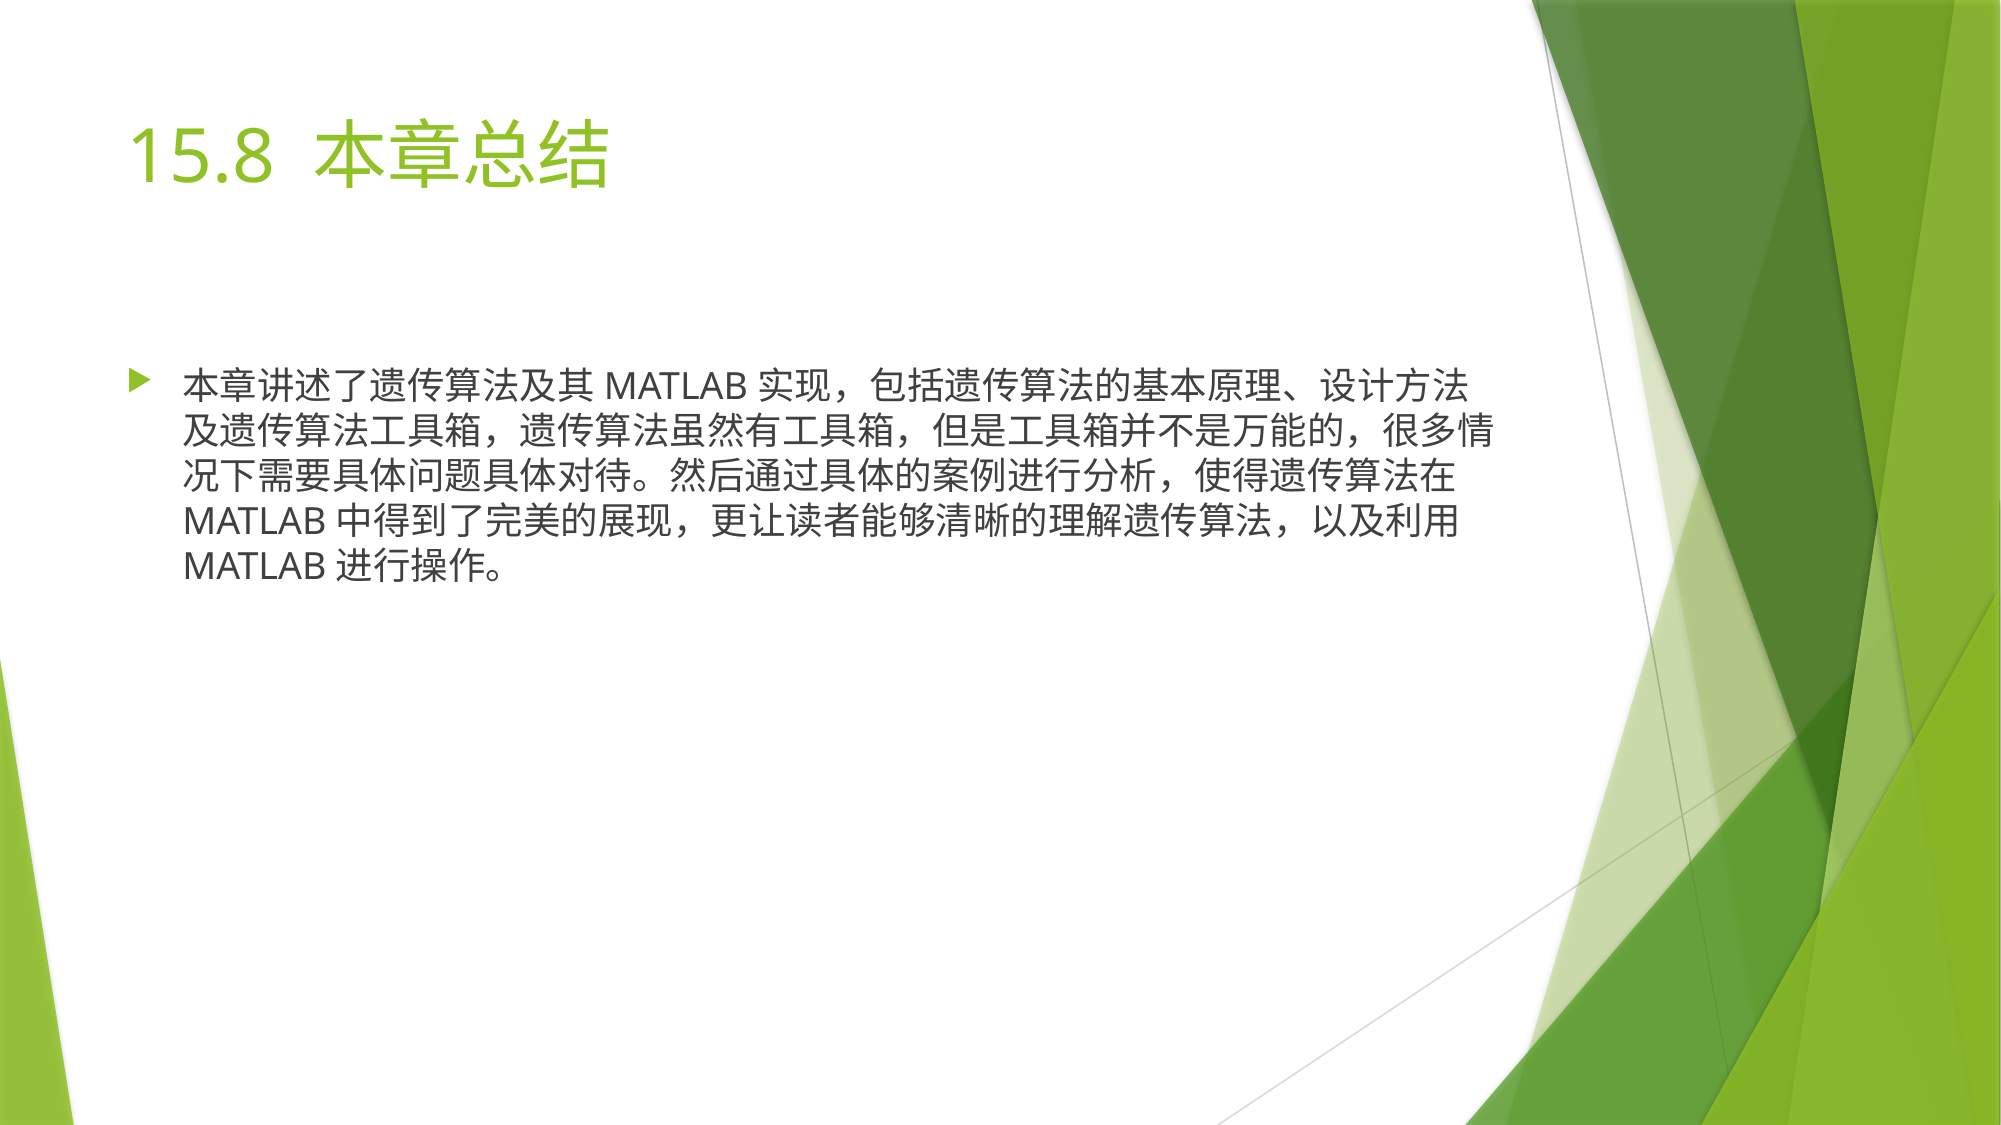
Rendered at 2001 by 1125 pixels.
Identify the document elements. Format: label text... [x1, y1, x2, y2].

title 15.8 本章总结 [110, 99, 1522, 317]
list 本章讲述了遗传算法及其MATLAB实现，包括遗传算法的基本原理、设计方法及遗传算法工具箱，遗传算法虽然有工具箱，但是工具箱并不是万能的，很多情况下需要具体问题具体对待。然后通过具体的案例进行分析，使得遗传算法在MATLAB中得到了完美的展现，更让读者能够清晰的理解遗传算法，以及利用MATLAB进行操作。 [110, 354, 1522, 992]
